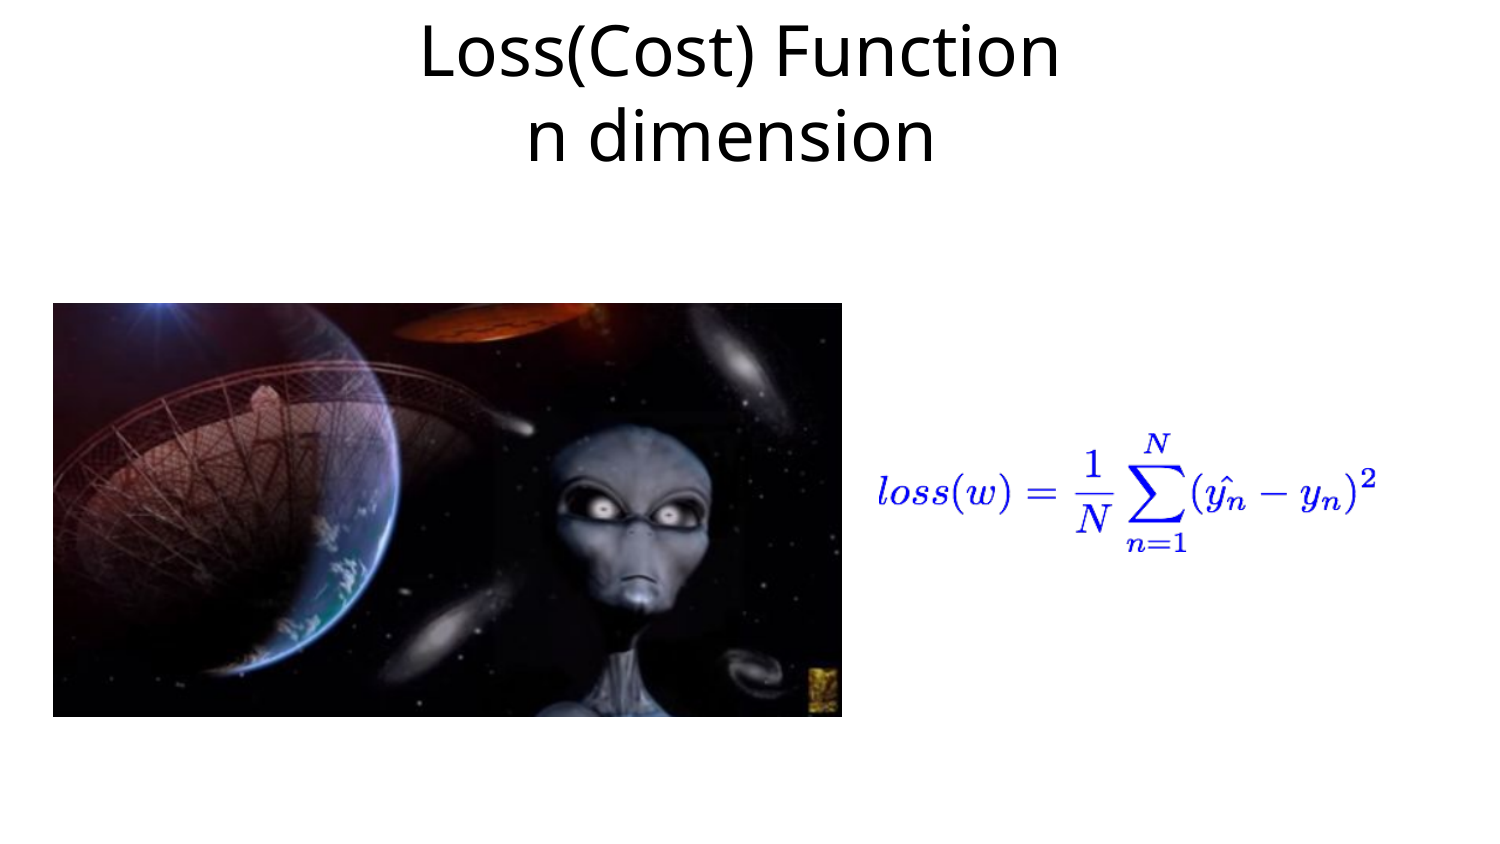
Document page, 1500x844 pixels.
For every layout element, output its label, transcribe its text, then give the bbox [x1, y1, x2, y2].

picture [879, 433, 1377, 552]
title Loss(Cost) Function n dimension [355, 11, 1126, 170]
picture [52, 303, 842, 717]
